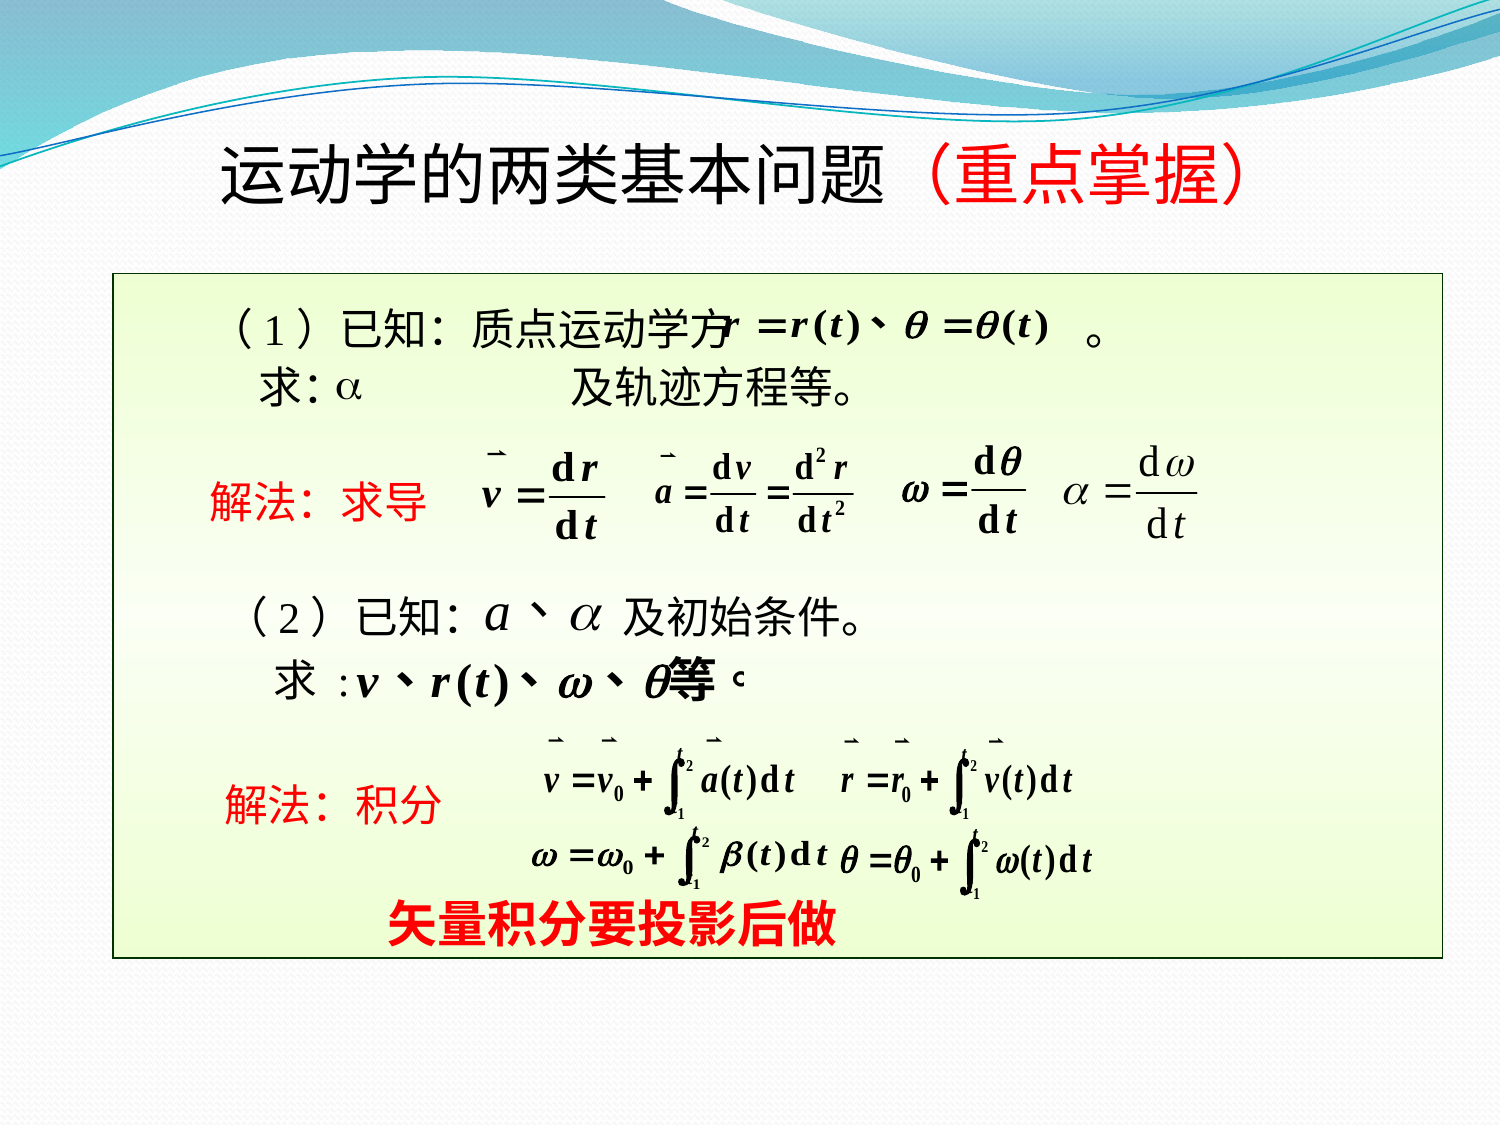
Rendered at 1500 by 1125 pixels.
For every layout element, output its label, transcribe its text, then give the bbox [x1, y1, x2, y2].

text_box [194, 294, 1147, 538]
text_box [113, 273, 1443, 958]
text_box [525, 735, 1100, 909]
text_box 矢量积分要投影后做 [373, 884, 853, 960]
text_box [209, 581, 1250, 841]
text_box 运动学的两类基本问题（重点掌握） [140, 125, 1366, 240]
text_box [475, 431, 1207, 551]
